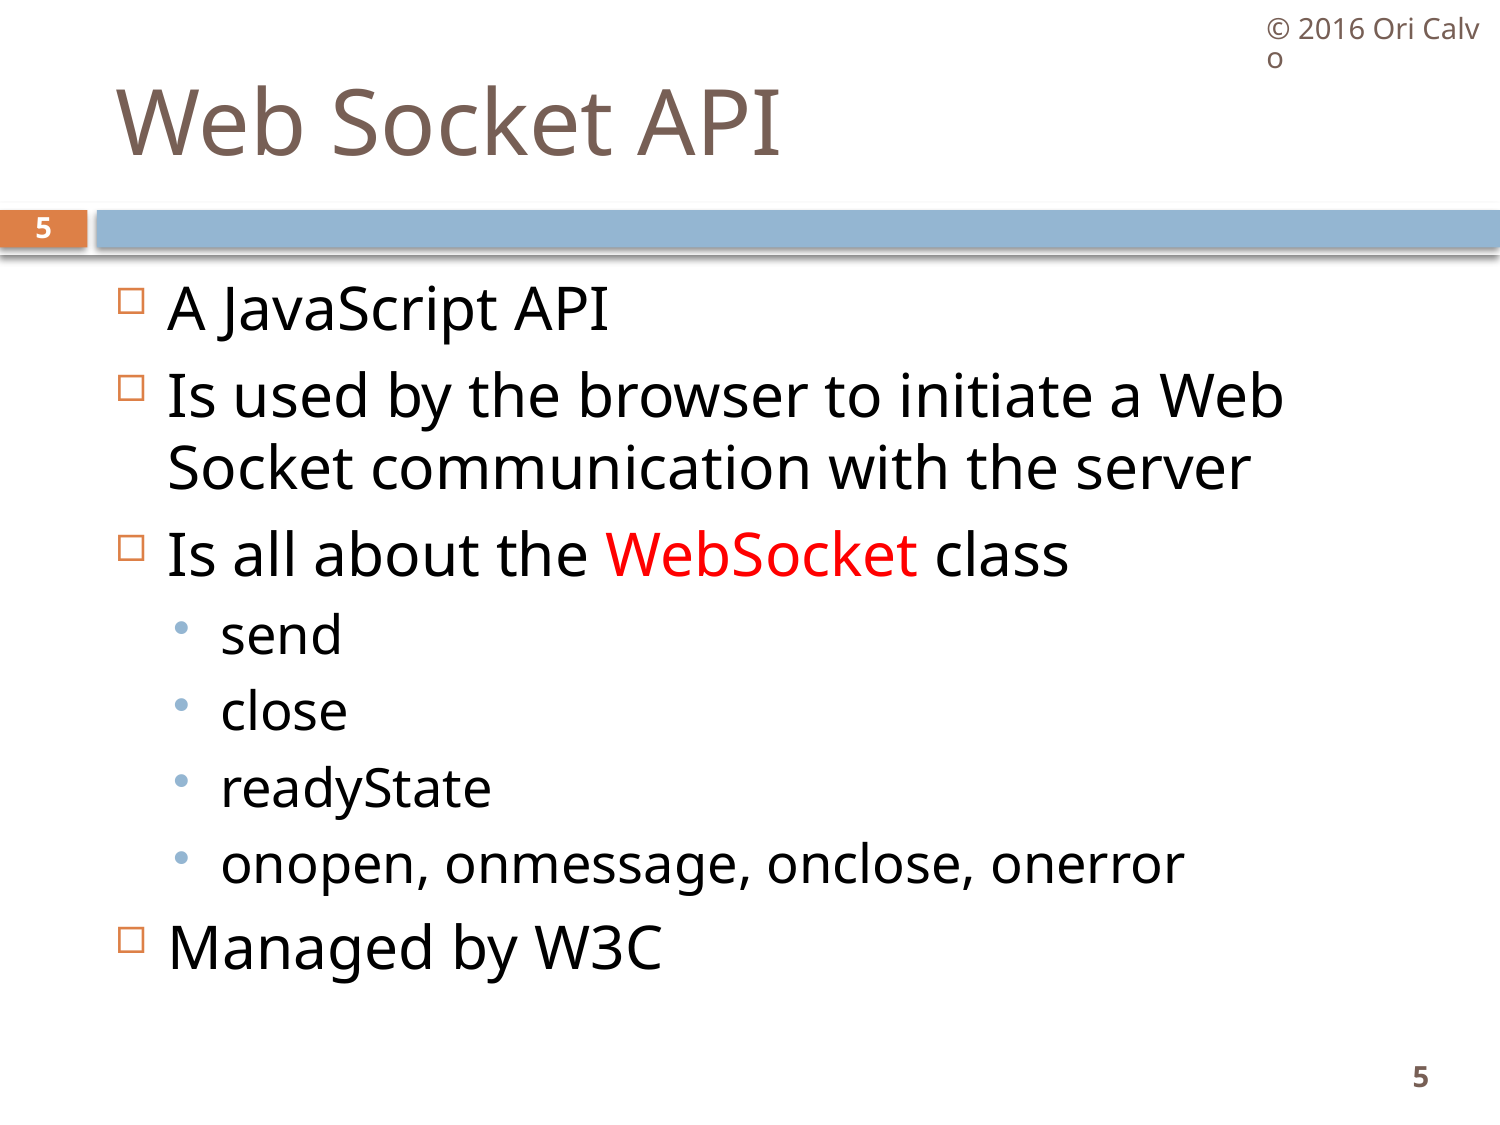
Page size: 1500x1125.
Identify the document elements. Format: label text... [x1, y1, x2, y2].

list A JavaScript API Is used by the browser to initiate a Web Socket communication with the server Is all about the WebSocket class send close readyState onopen, onmessage, onclose, onerror Managed by W3C [100, 262, 1438, 1000]
title Web Socket API [100, 37, 1438, 200]
slide_number 5 [0, 208, 88, 249]
footer © 2016 Ori Calvo [1251, 0, 1500, 60]
